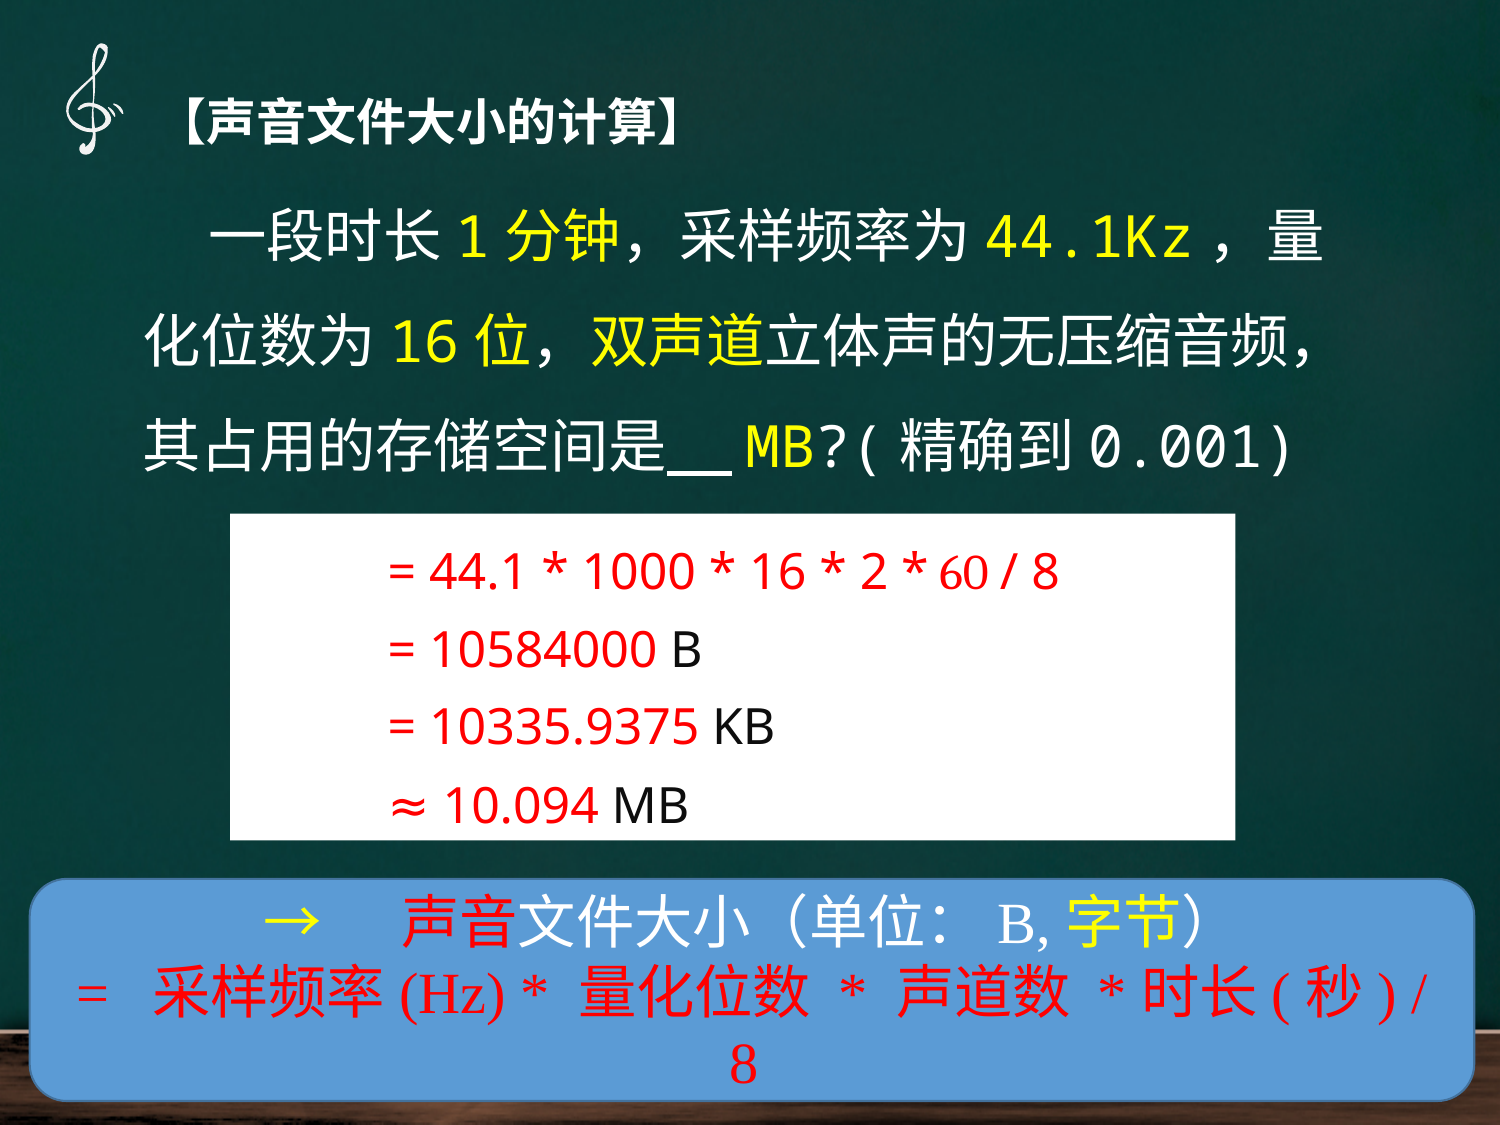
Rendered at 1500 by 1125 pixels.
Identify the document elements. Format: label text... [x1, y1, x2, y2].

text_box → 声音文件大小（单位：B,字节） = 采样频率(Hz) * 量化位数 * 声道数 *时长(秒) / 8 [28, 877, 1476, 1103]
text_box = 44.1 * 1000 * 16 * 2 * 60 / 8 = 10584000 B = 10335.9375 KB ≈ 10.094 MB [230, 513, 1236, 841]
picture [0, 0, 1500, 1125]
text_box 【声音文件大小的计算】 [145, 54, 1500, 157]
text_box 一段时长1分钟，采样频率为44.1Kz，量化位数为16位，双声道立体声的无压缩音频，其占用的存储空间是 MB?(精确到0.001) [135, 156, 1365, 487]
